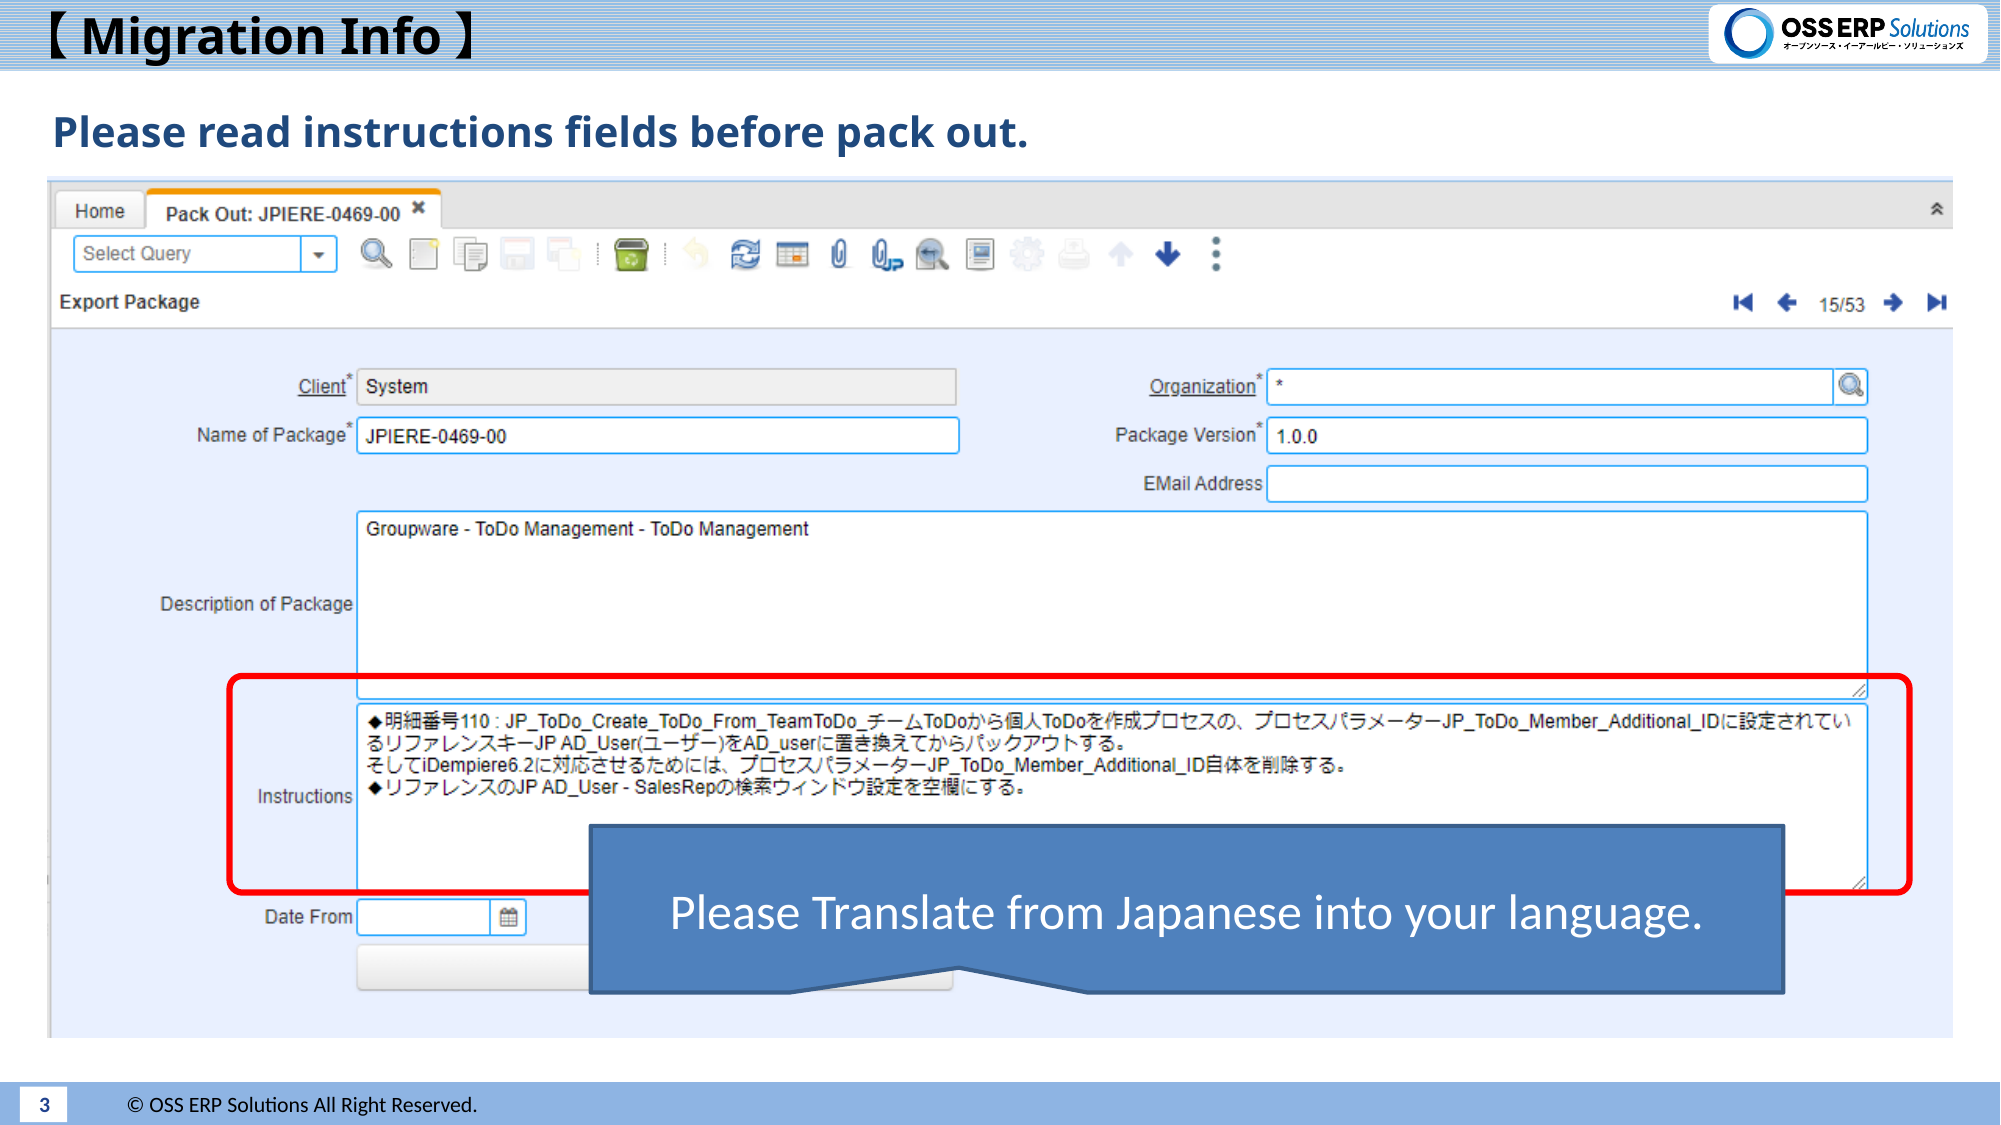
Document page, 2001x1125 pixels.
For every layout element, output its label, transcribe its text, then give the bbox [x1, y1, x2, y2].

picture [1804, 8, 1969, 59]
picture [47, 176, 1953, 1039]
text_box Please read instructions fields before pack out. [37, 88, 1963, 164]
title 【Migration Info】 [3, 0, 1804, 70]
